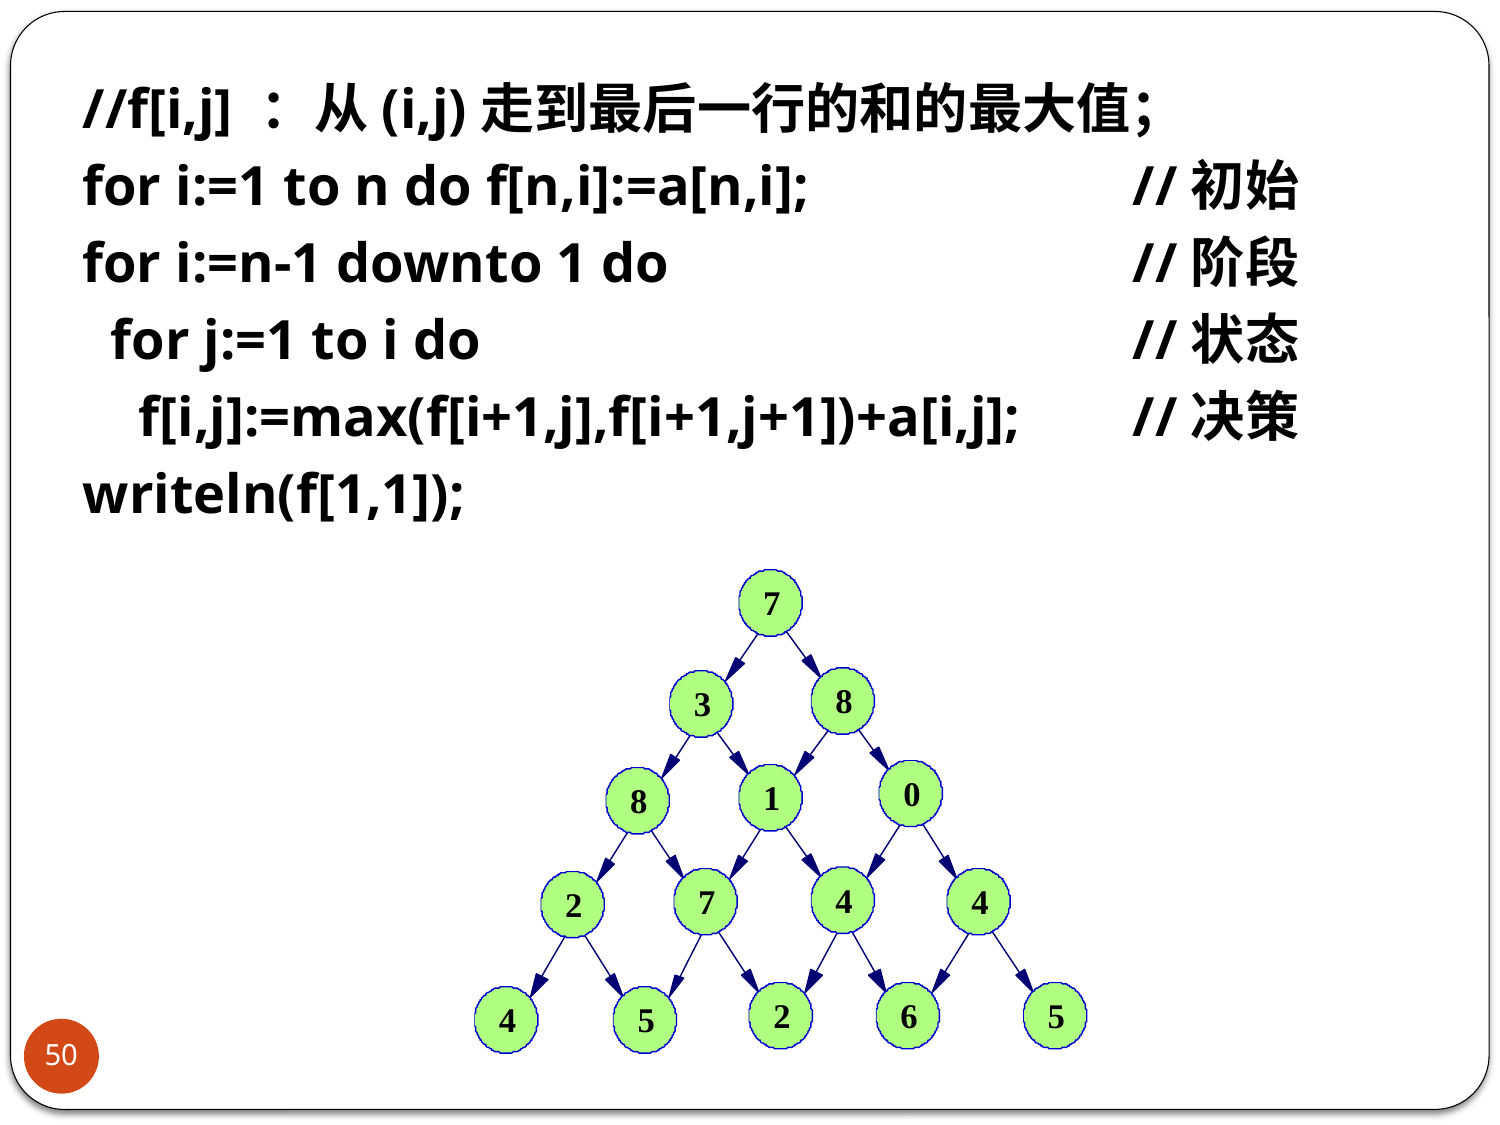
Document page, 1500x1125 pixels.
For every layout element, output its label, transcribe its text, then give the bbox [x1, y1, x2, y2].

slide_number 50 [23, 1018, 99, 1094]
picture [473, 569, 1093, 1059]
text_box //f[i,j] ：从(i,j)走到最后一行的和的最大值； for i:=1 to n do f[n,i]:=a[n,i]; //初始 for i:=n-1 downto 1 do //阶段 for j:=1 to i do //状态 f[i,j]:=max(f[i+1,j],f[i+1,j+1])+a[i,j]; //决策 writeln(f[1,1]); [68, 66, 1436, 563]
